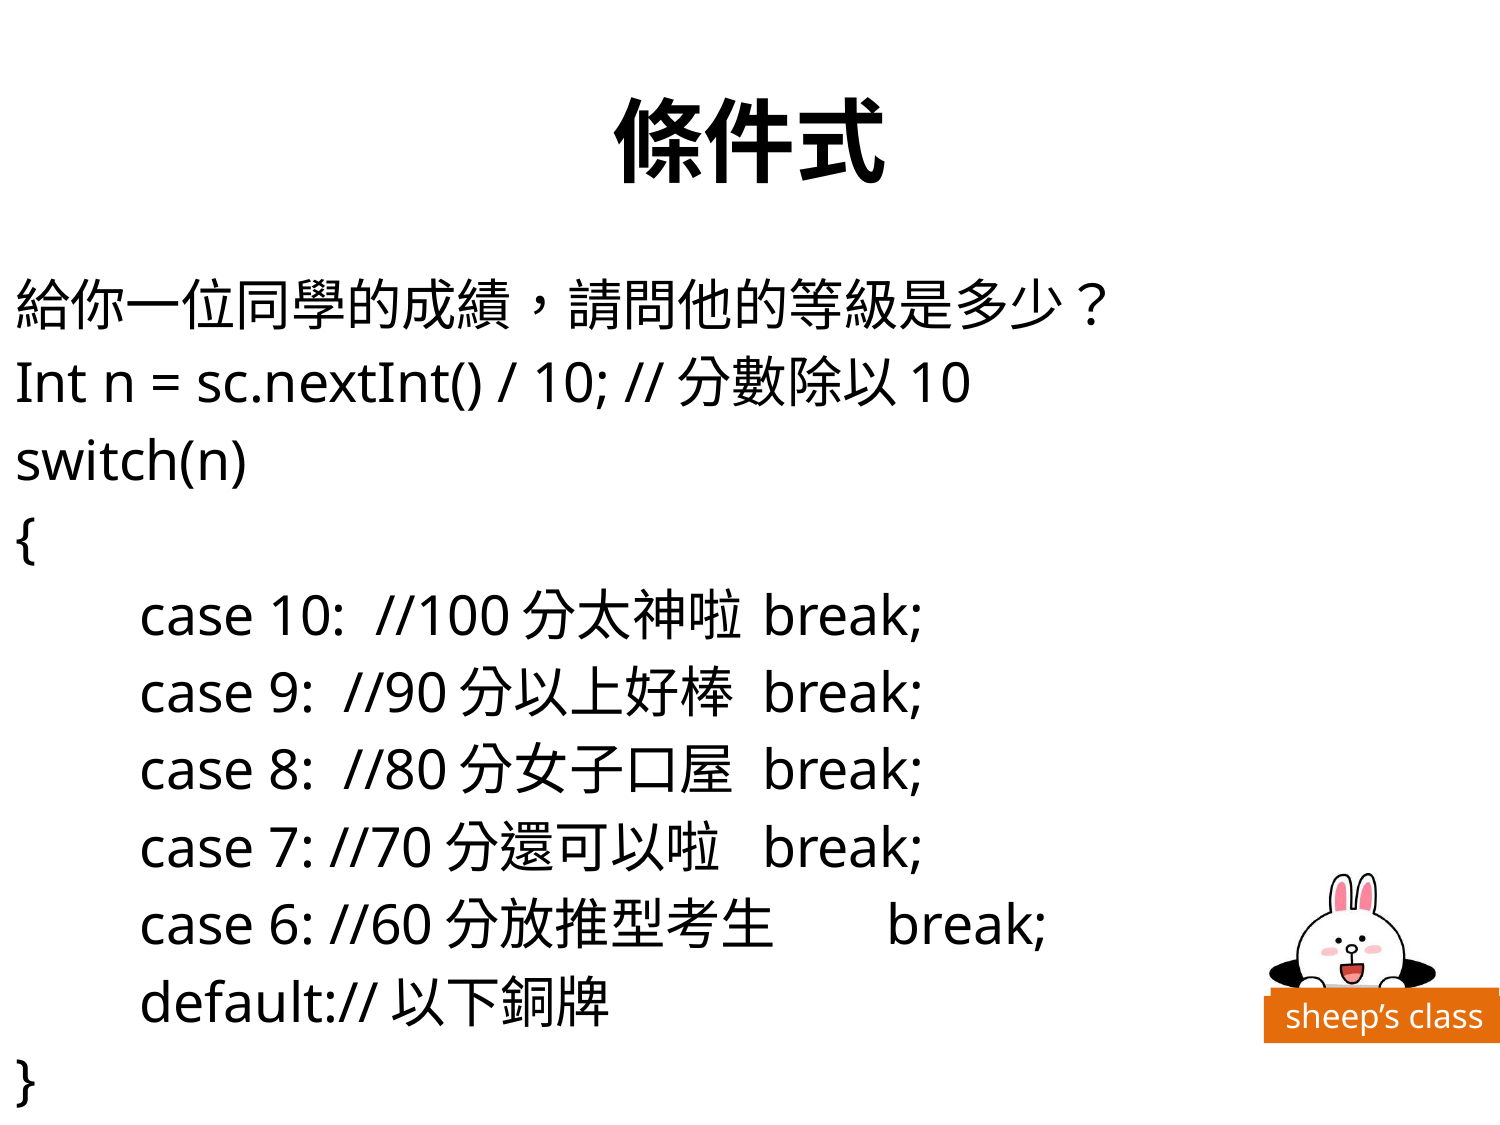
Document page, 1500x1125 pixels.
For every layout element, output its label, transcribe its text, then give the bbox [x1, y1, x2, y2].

title 條件式 [75, 45, 1425, 233]
list 給你一位同學的成績，請問他的等級是多少？ Int n = sc.nextInt() / 10; //分數除以10 switch(n) { case 10: //100分太神啦 break; case 9: //90分以上好棒 break; case 8: //80分女子口屋 break; case 7: //70分還可以啦 break; case 6: //60分放推型考生 break; default://以下銅牌 } [0, 262, 1500, 1125]
